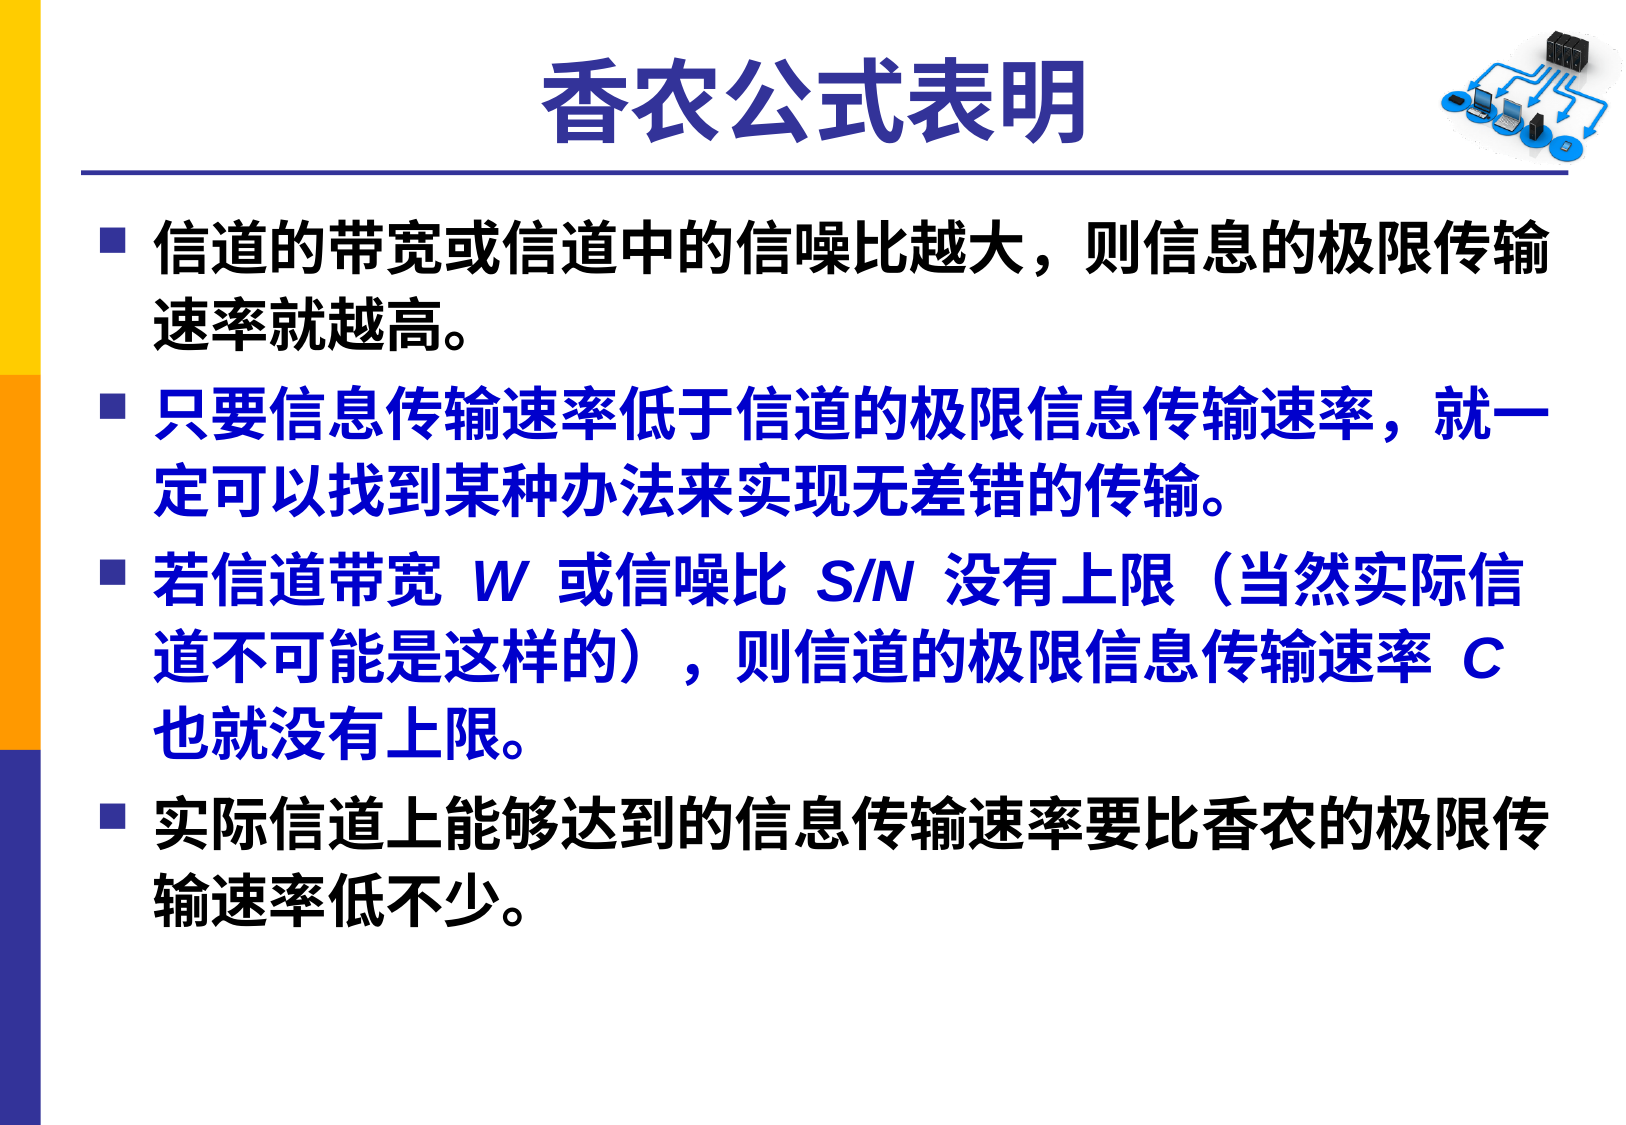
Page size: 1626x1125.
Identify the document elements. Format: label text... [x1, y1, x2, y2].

title 香农公式表明 [81, 30, 1569, 161]
list 信道的带宽或信道中的信噪比越大，则信息的极限传输速率就越高。 只要信息传输速率低于信道的极限信息传输速率，就一定可以找到某种办法来实现无差错的传输。 若信道带宽 W 或信噪比 S/N 没有上限（当然实际信道不可能是这样的），则信道的极限信息传输速率 C 也就没有上限。 实际信道上能够达到的信息传输速率要比香农的极限传输速率低不少。 [81, 196, 1569, 1006]
picture [1438, 30, 1624, 165]
